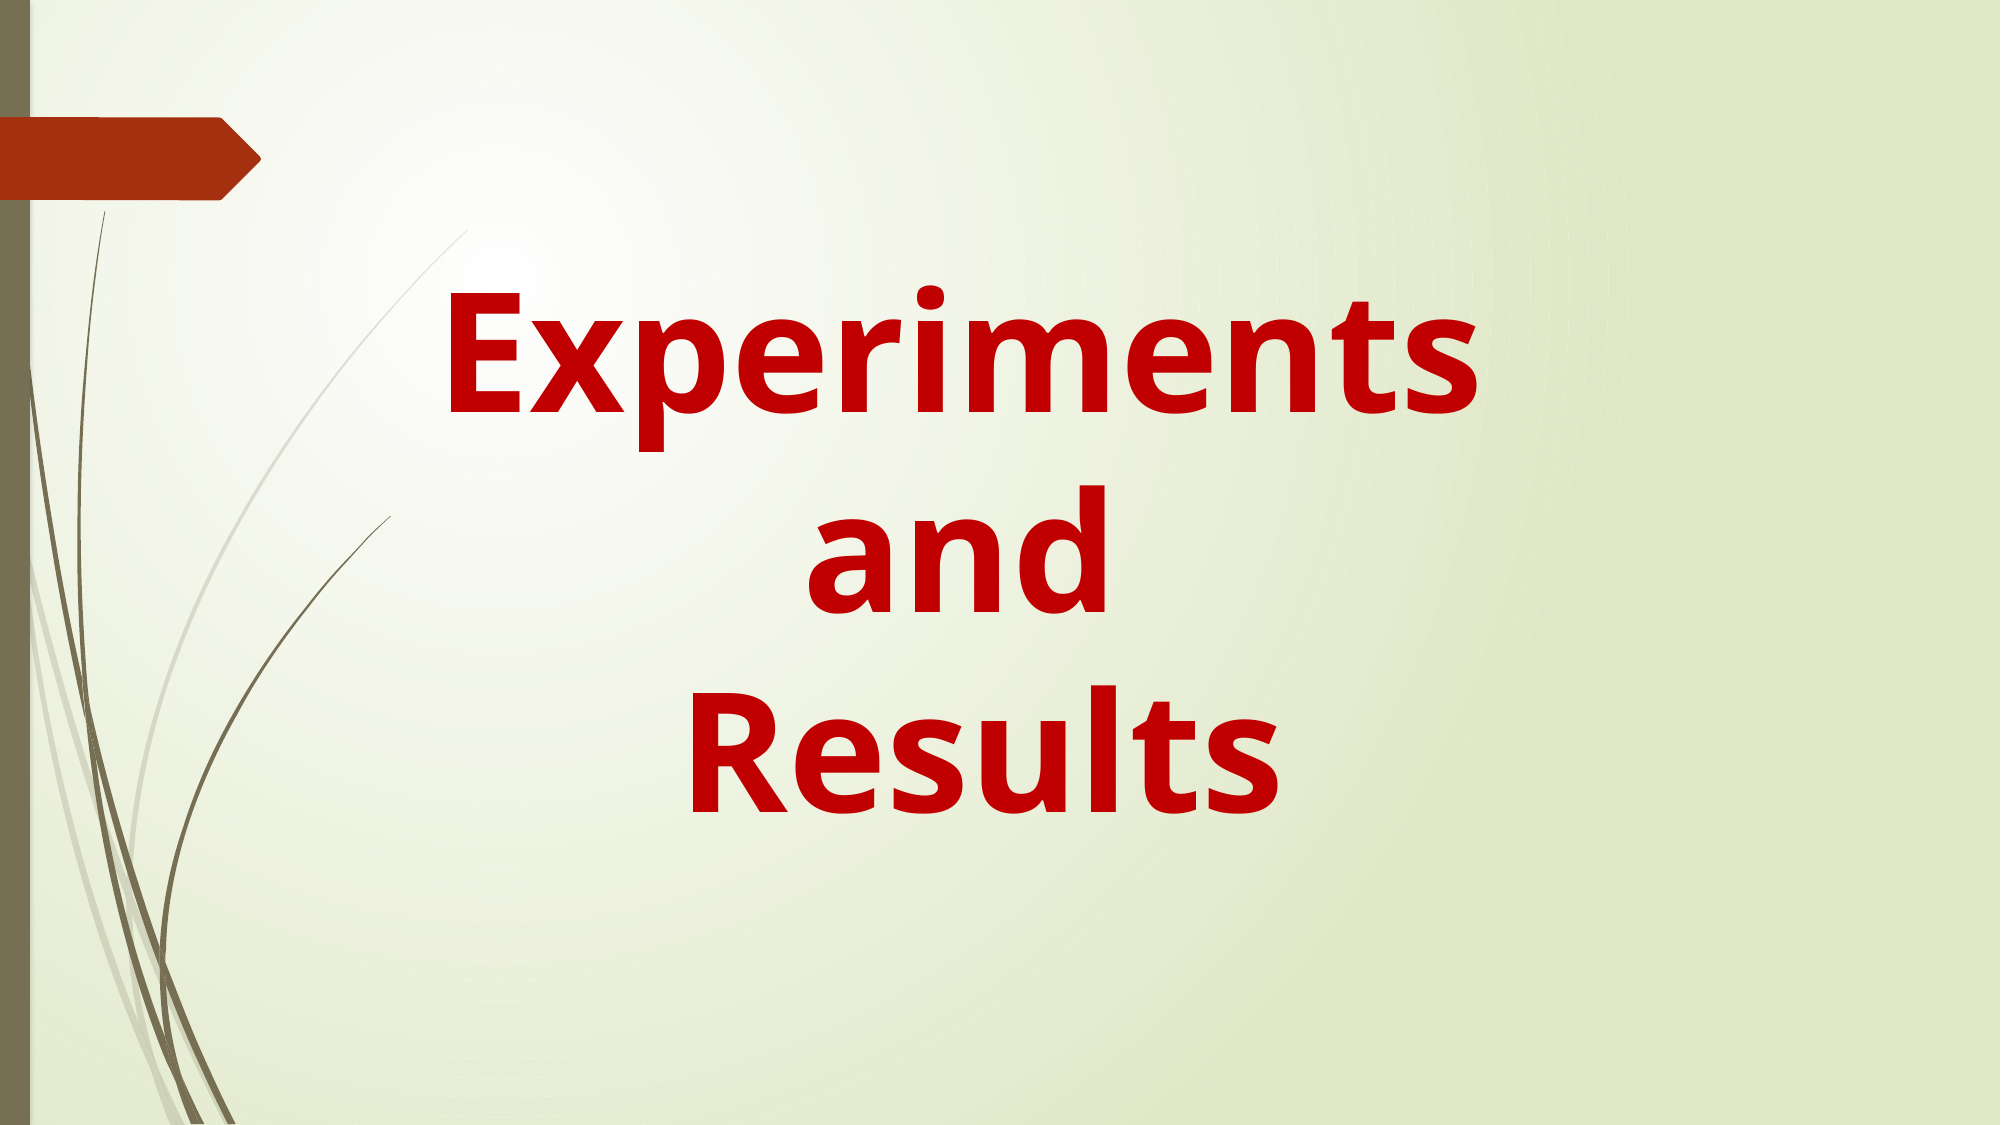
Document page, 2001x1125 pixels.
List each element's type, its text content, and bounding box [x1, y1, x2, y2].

title Experiments and Results [250, 238, 1713, 386]
